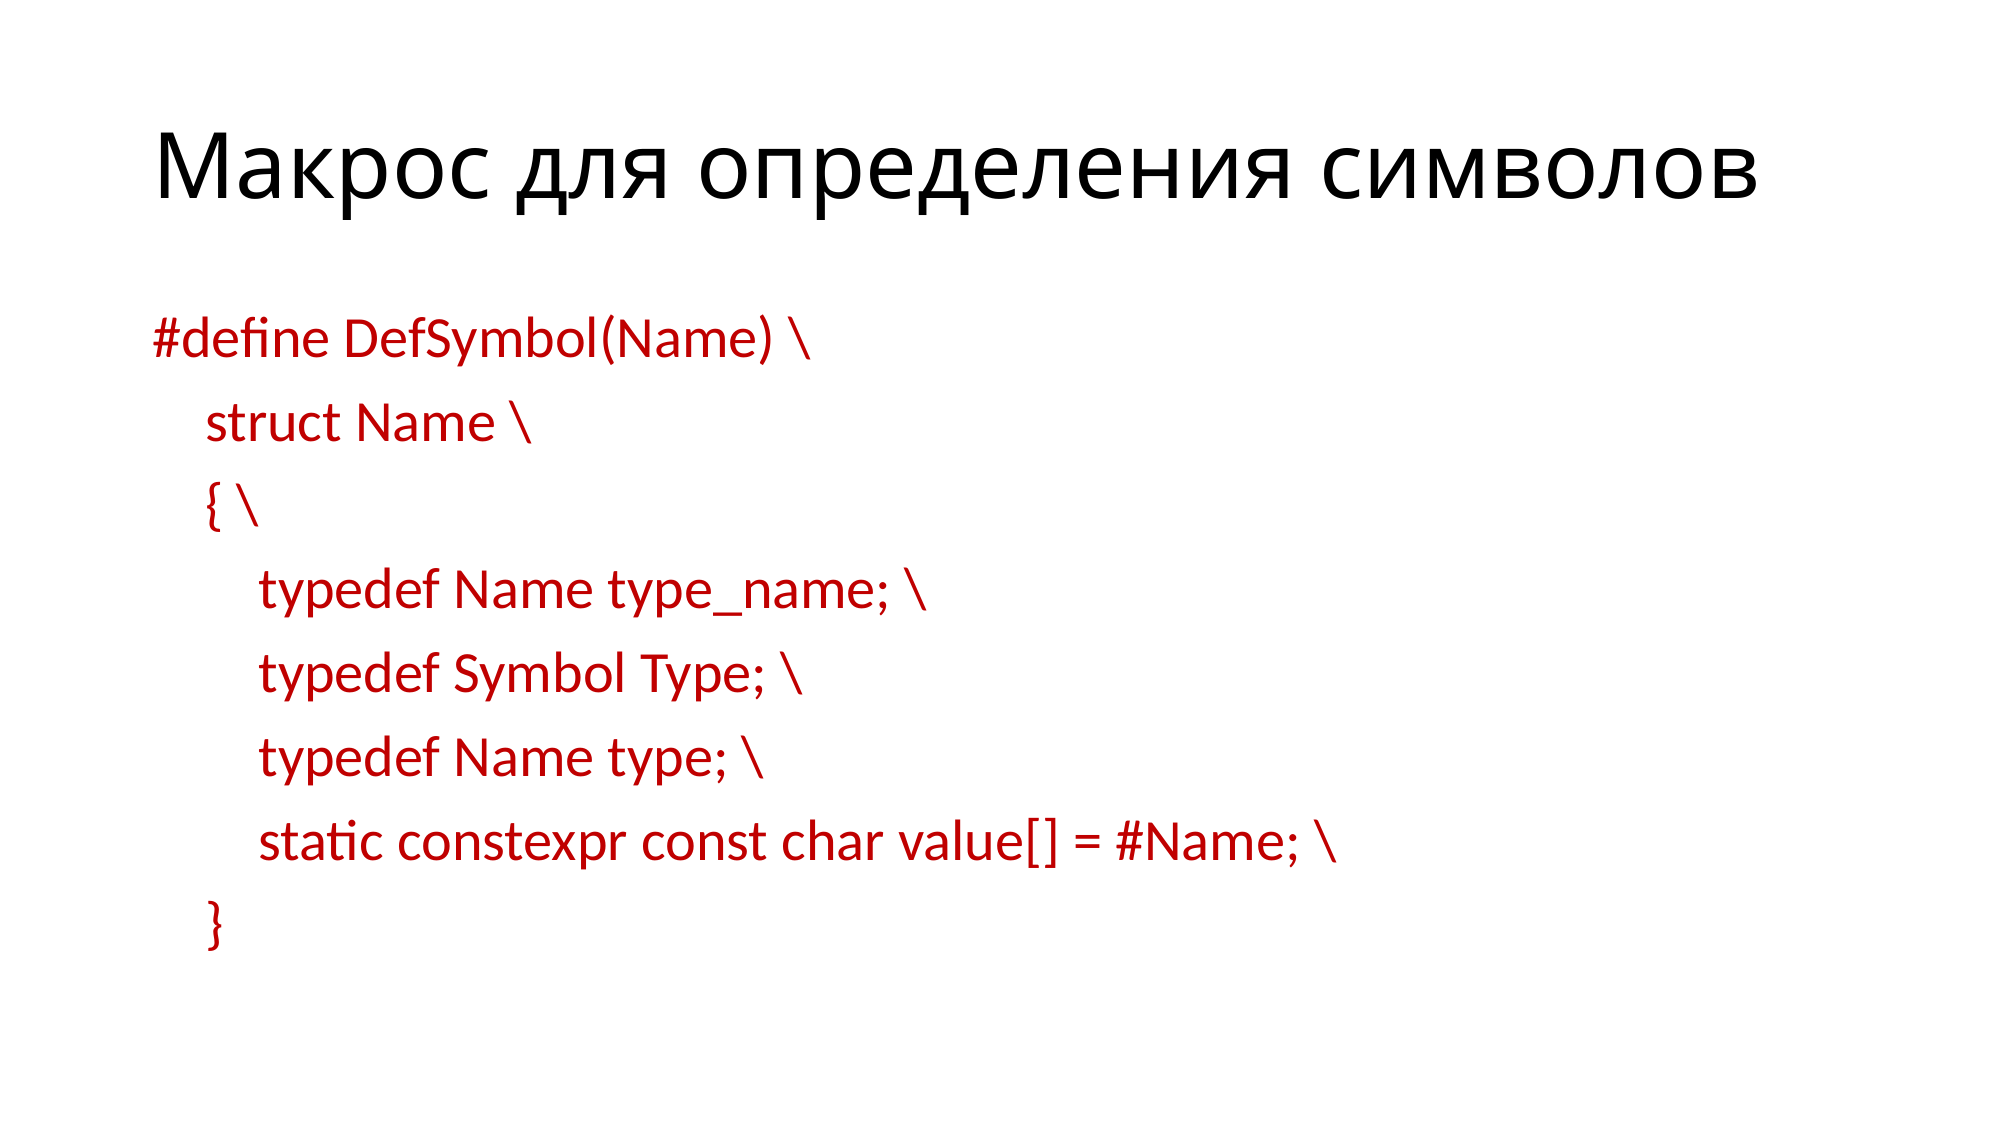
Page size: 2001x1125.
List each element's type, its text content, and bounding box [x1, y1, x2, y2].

list #define DefSymbol(Name) \ struct Name \ { \ typedef Name type_name; \ typedef Symbol Type; \ typedef Name type; \ static constexpr const char value[] = #Name; \ } [137, 299, 1863, 1014]
title Макрос для определения символов [137, 59, 1863, 278]
